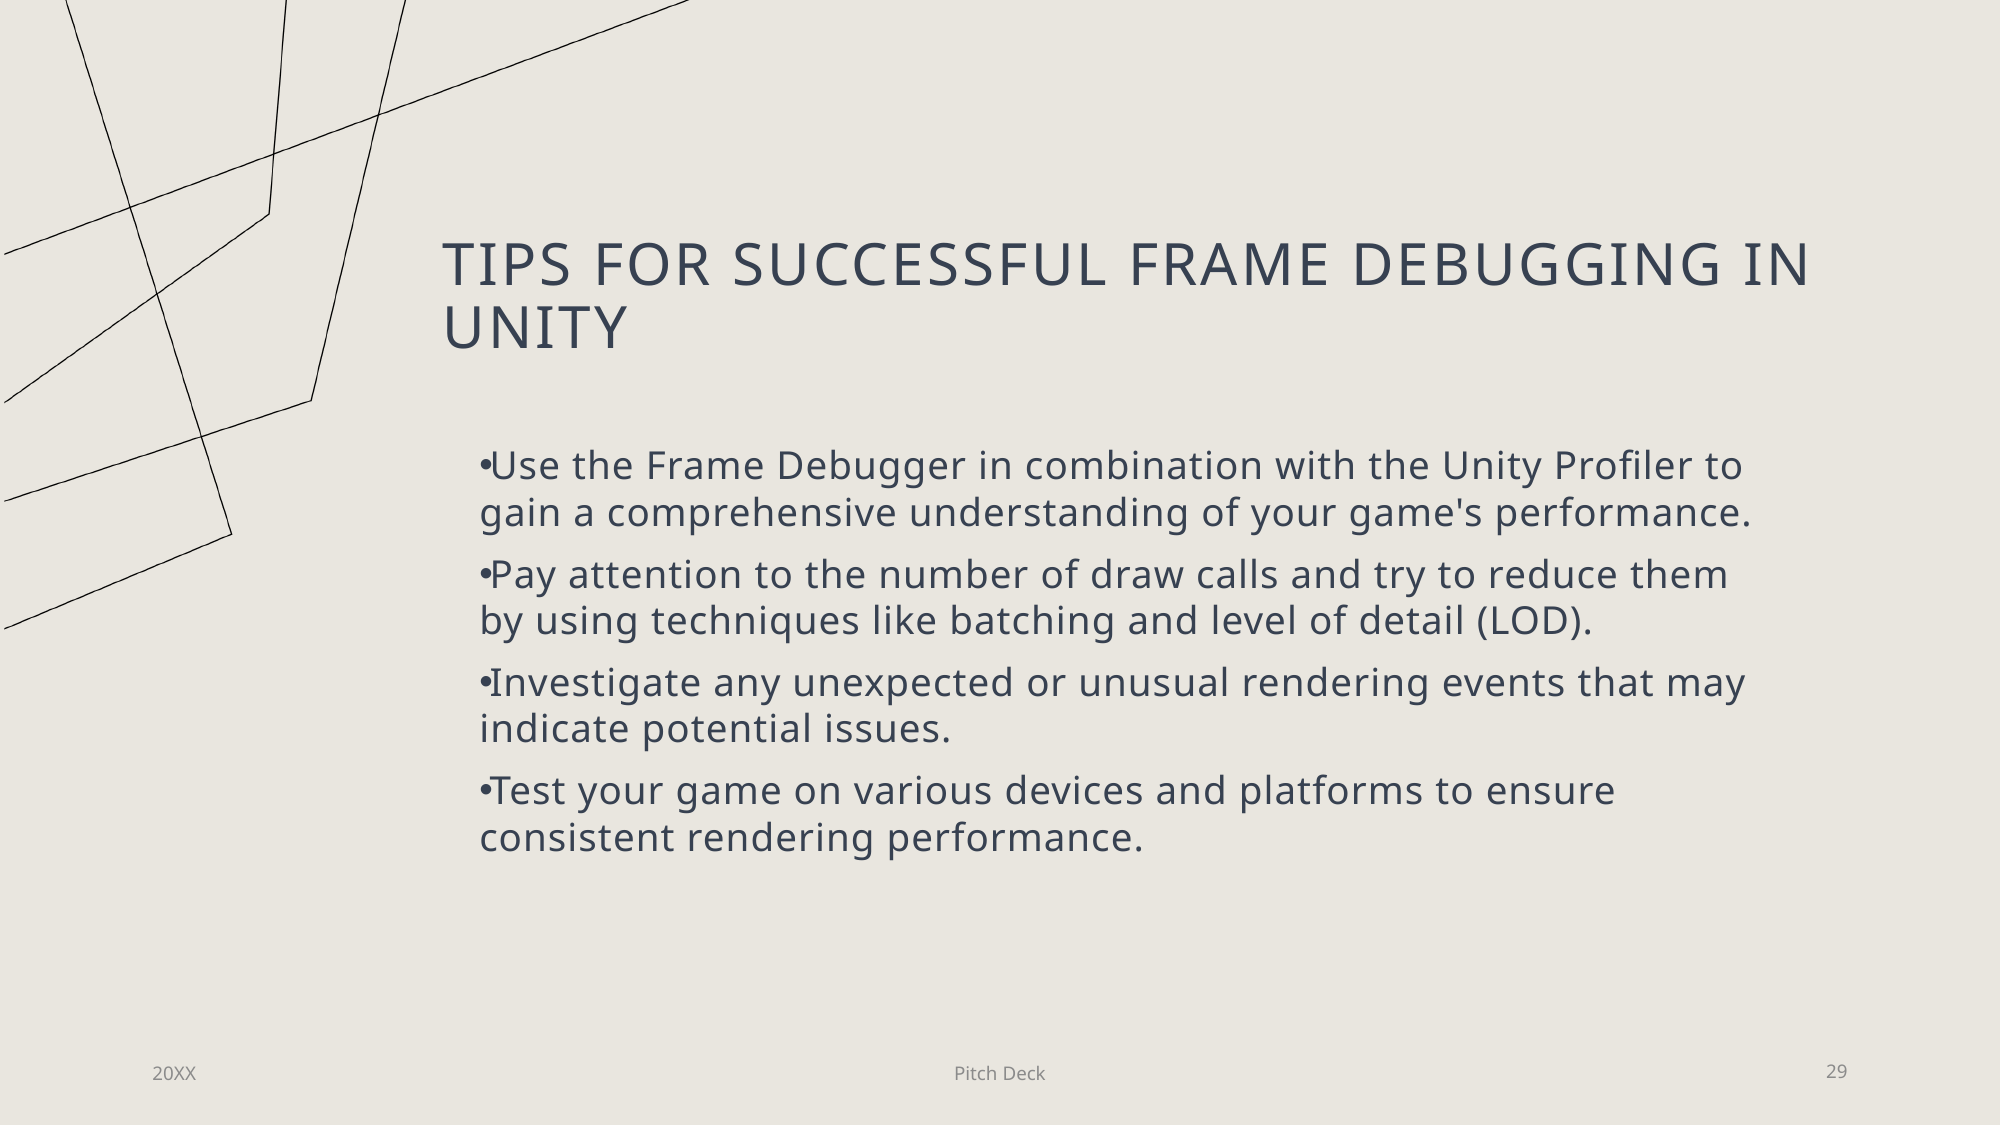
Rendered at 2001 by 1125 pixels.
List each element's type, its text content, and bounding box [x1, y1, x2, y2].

footer Pitch Deck [662, 1042, 1338, 1103]
list Use the Frame Debugger in combination with the Unity Profiler to gain a comprehensive understanding of your game's performance. Pay attention to the number of draw calls and try to reduce them by using techniques like batching and level of detail (LOD). Investigate any unexpected or unusual rendering events that may indicate potential issues. Test your game on various devices and platforms to ensure consistent rendering performance. [464, 433, 1785, 904]
picture [4, 0, 721, 642]
title Tips for Successful Frame Debugging in Unity [427, 189, 1947, 407]
slide_number 29 [1412, 1042, 1863, 1103]
slide_number 20XX [137, 1042, 588, 1103]
